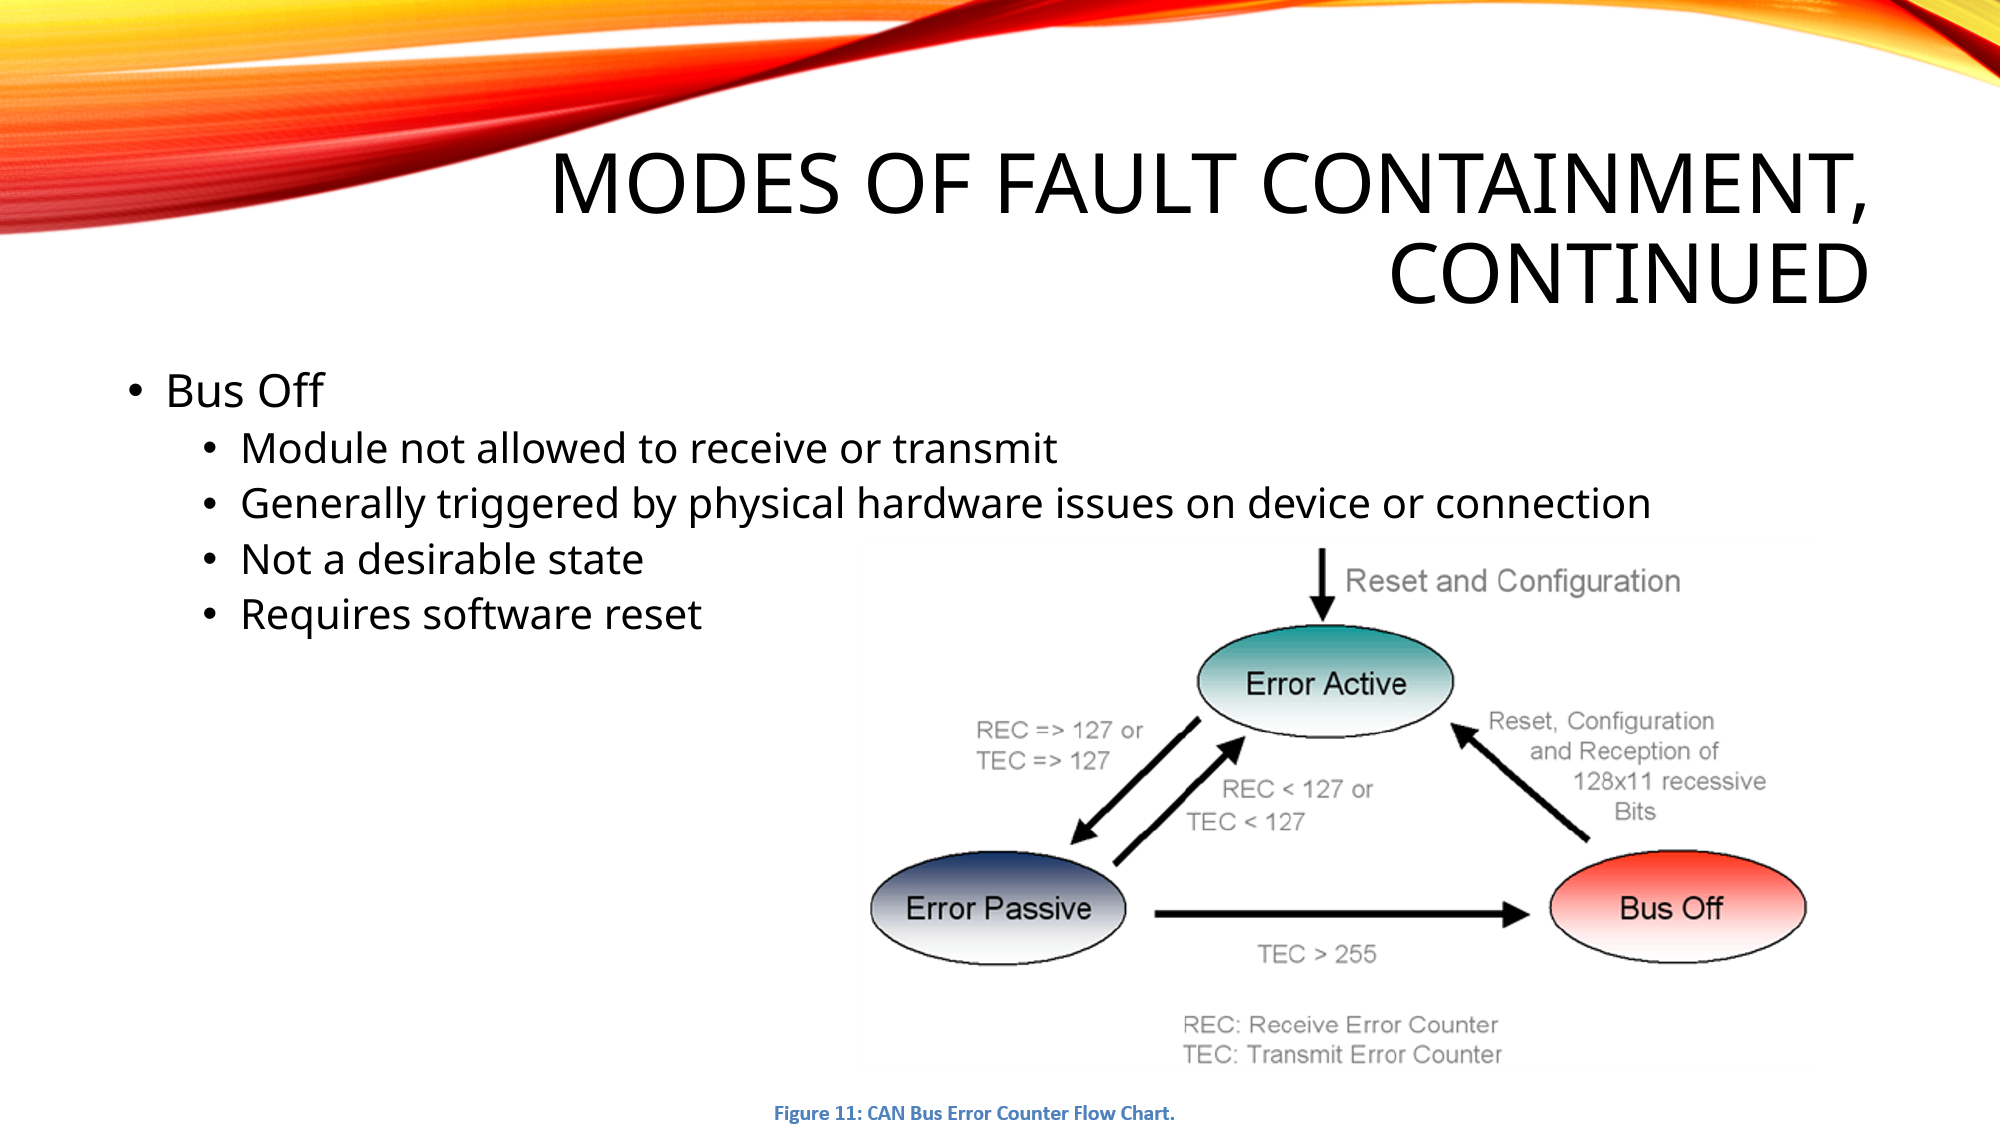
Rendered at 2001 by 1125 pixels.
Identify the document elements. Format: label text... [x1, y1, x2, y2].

title Modes of Fault Containment, Continued [474, 125, 1888, 338]
picture [767, 535, 1813, 1125]
list Bus Off Module not allowed to receive or transmit Generally triggered by physical hardware issues on device or connection Not a desirable state Requires software reset [112, 360, 1888, 1021]
picture [0, 0, 2000, 237]
